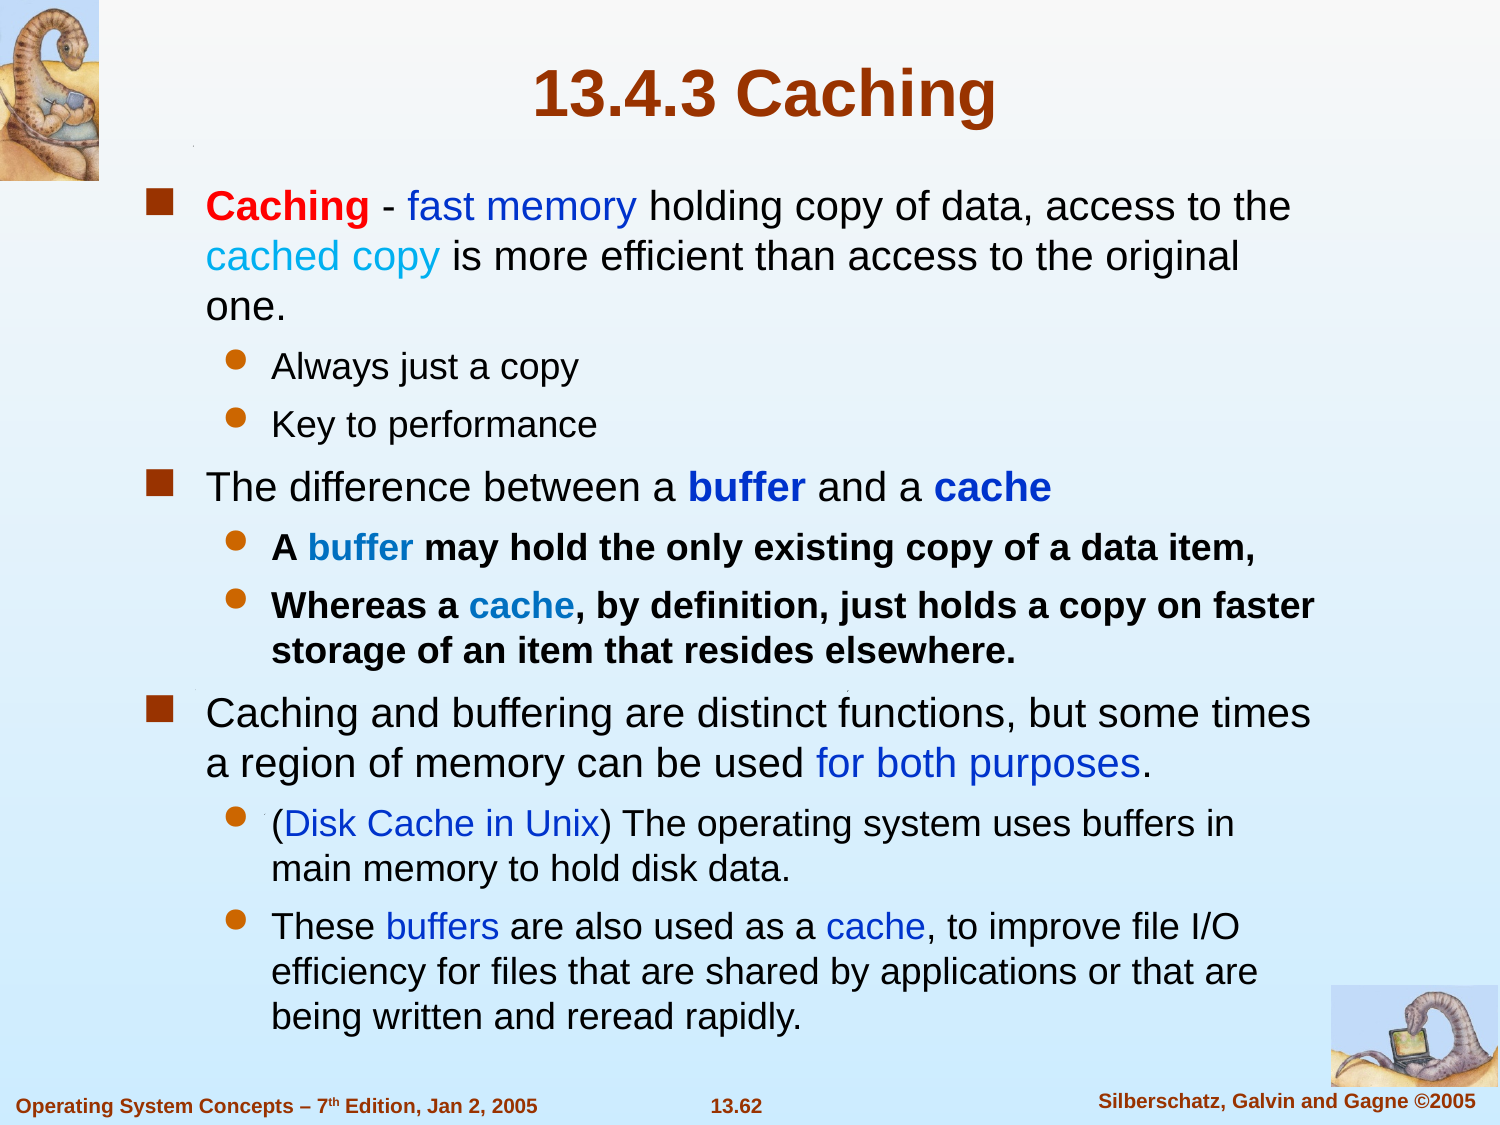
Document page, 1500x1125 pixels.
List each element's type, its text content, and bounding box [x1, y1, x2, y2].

picture [1331, 985, 1498, 1087]
picture [0, 0, 99, 181]
title 13.4.3 Caching [112, 37, 1438, 138]
list Caching - fast memory holding copy of data, access to the cached copy is more efficient than access to the original one. Always just a copy Key to performance The difference between a buffer and a cache A buffer may hold the only existing copy of a data item, Whereas a cache, by definition, just holds a copy on faster storage of an item that resides elsewhere. Caching and buffering are distinct functions, but some times a region of memory can be used for both purposes. (Disk Cache in Unix) The operating system uses buffers in main memory to hold disk data. These buffers are also used as a cache, to improve file I/O efficiency for files that are shared by applications or that are being written and reread rapidly. [134, 171, 1341, 1049]
